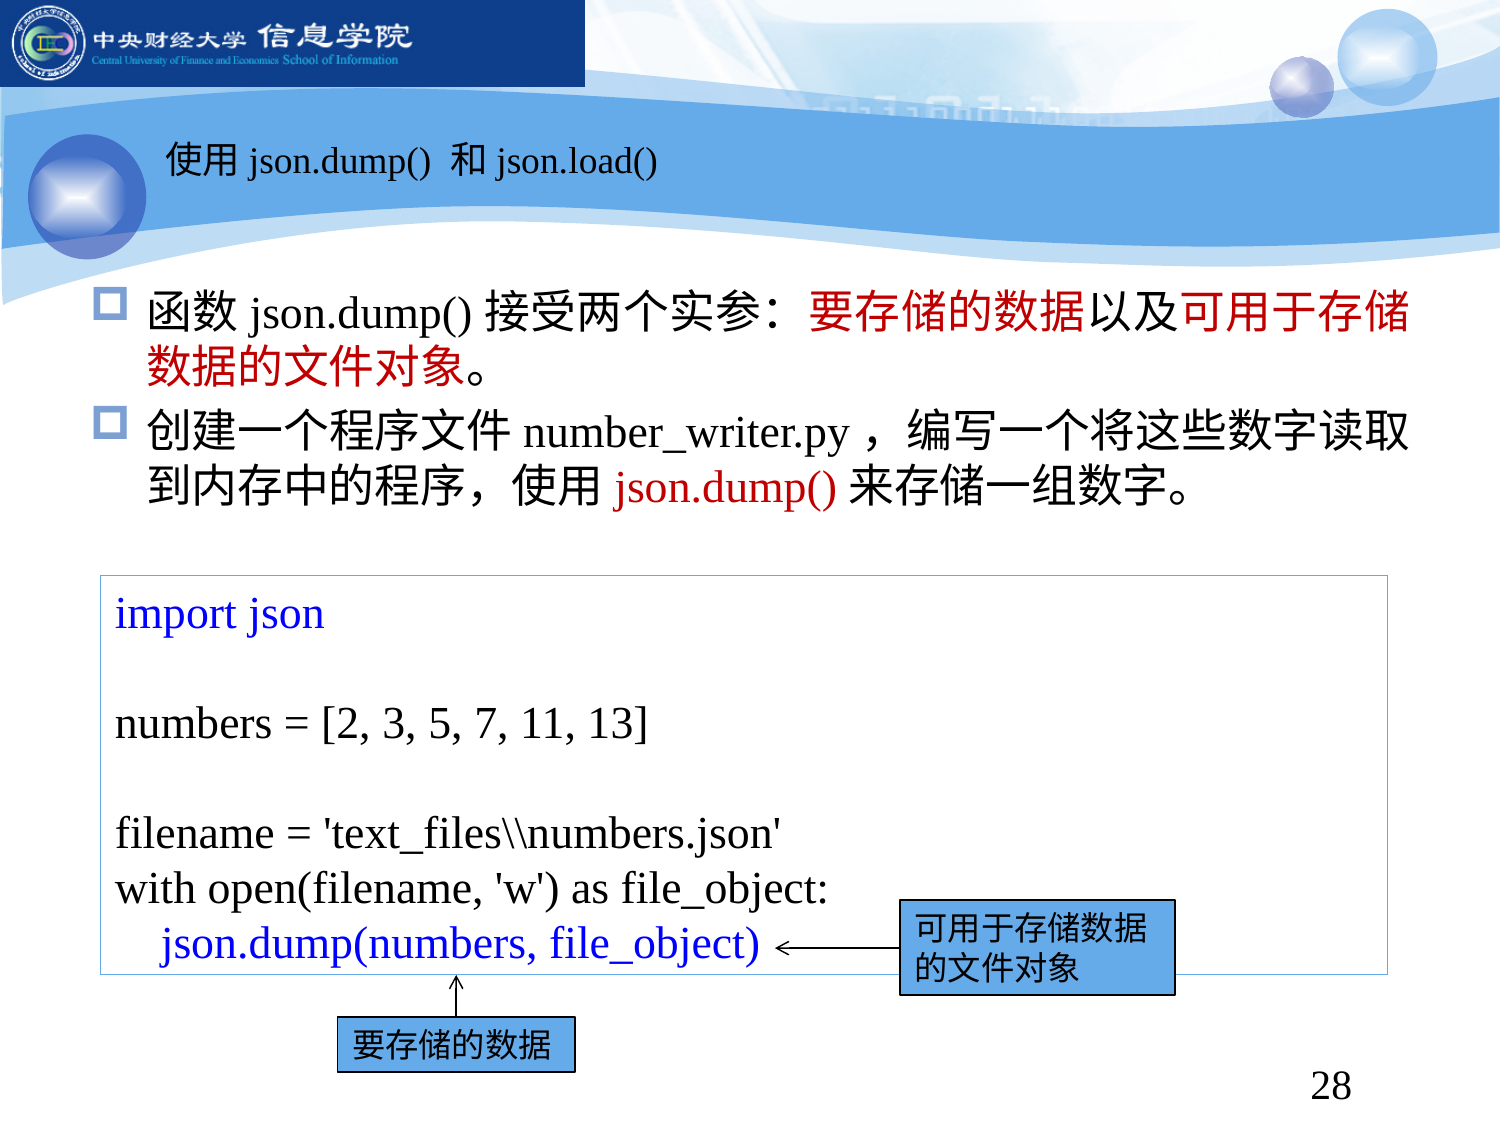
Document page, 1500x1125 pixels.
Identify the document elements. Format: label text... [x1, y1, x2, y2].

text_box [337, 974, 576, 1074]
title 使用json.dump() 和json.load() [150, 112, 1363, 205]
text_box 函数json.dump()接受两个实参：要存储的数据以及可用于存储数据的文件对象。 创建一个程序文件number_writer.py，编写一个将这些数字读取到内存中的程序，使用json.dump()来存储一组数字。 [74, 275, 1425, 550]
picture [0, 0, 1500, 197]
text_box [774, 899, 1176, 997]
text_box import json numbers = [2, 3, 5, 7, 11, 13] filename = 'text_files\\numbers.json' with open(filename, 'w') as file_object: json.dump(numbers, file_object) [100, 575, 1388, 975]
